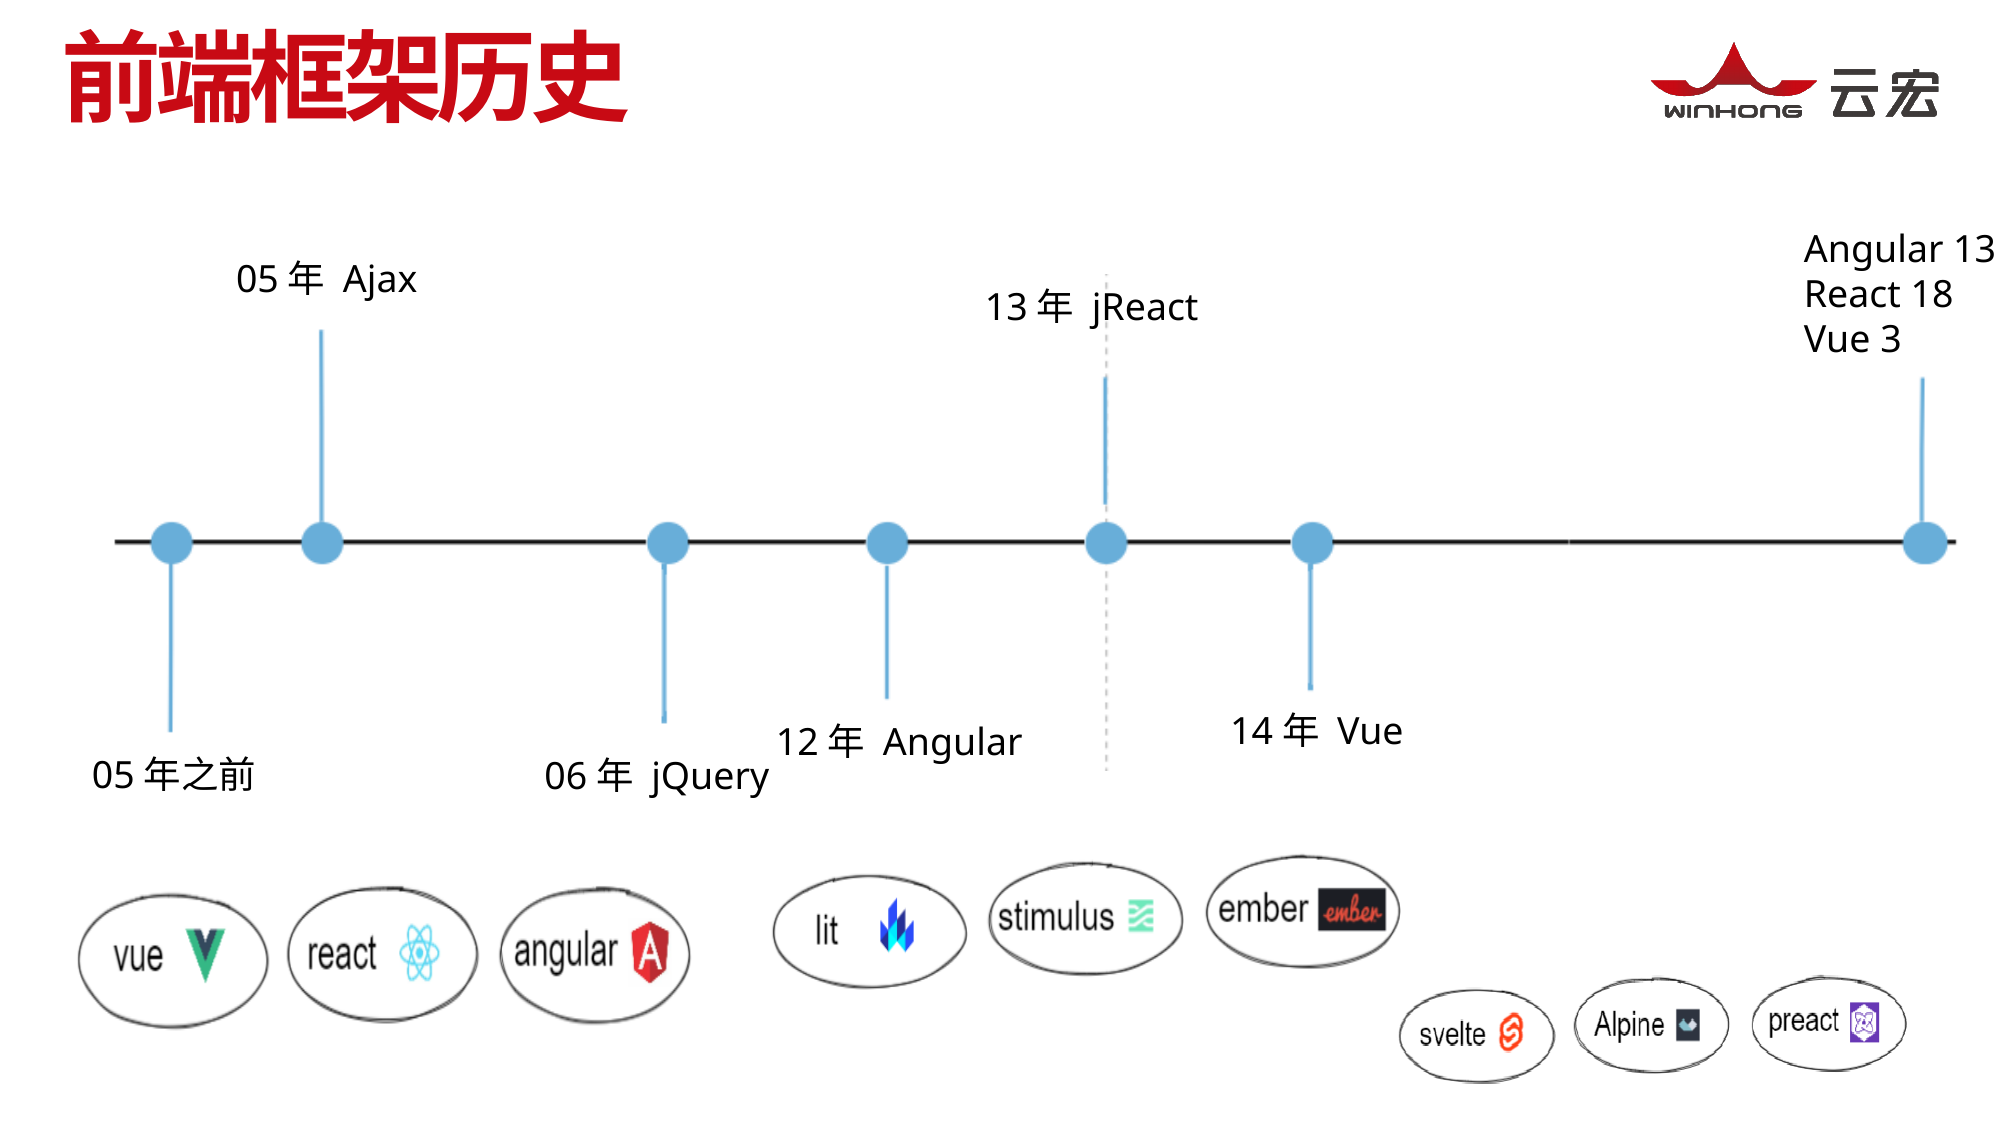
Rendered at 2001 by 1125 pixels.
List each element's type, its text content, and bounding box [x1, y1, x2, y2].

text_box 前端框架历史 [35, 15, 657, 136]
text_box 06年 jQuery [529, 771, 785, 805]
picture [82, 274, 2000, 771]
picture [1638, 0, 1954, 178]
text_box 05年 Ajax [221, 247, 433, 274]
text_box Angular 13 React 18 Vue 3 [1789, 217, 2000, 274]
picture [53, 868, 713, 1056]
text_box 05年之前 [77, 743, 272, 804]
picture [752, 843, 1918, 1090]
